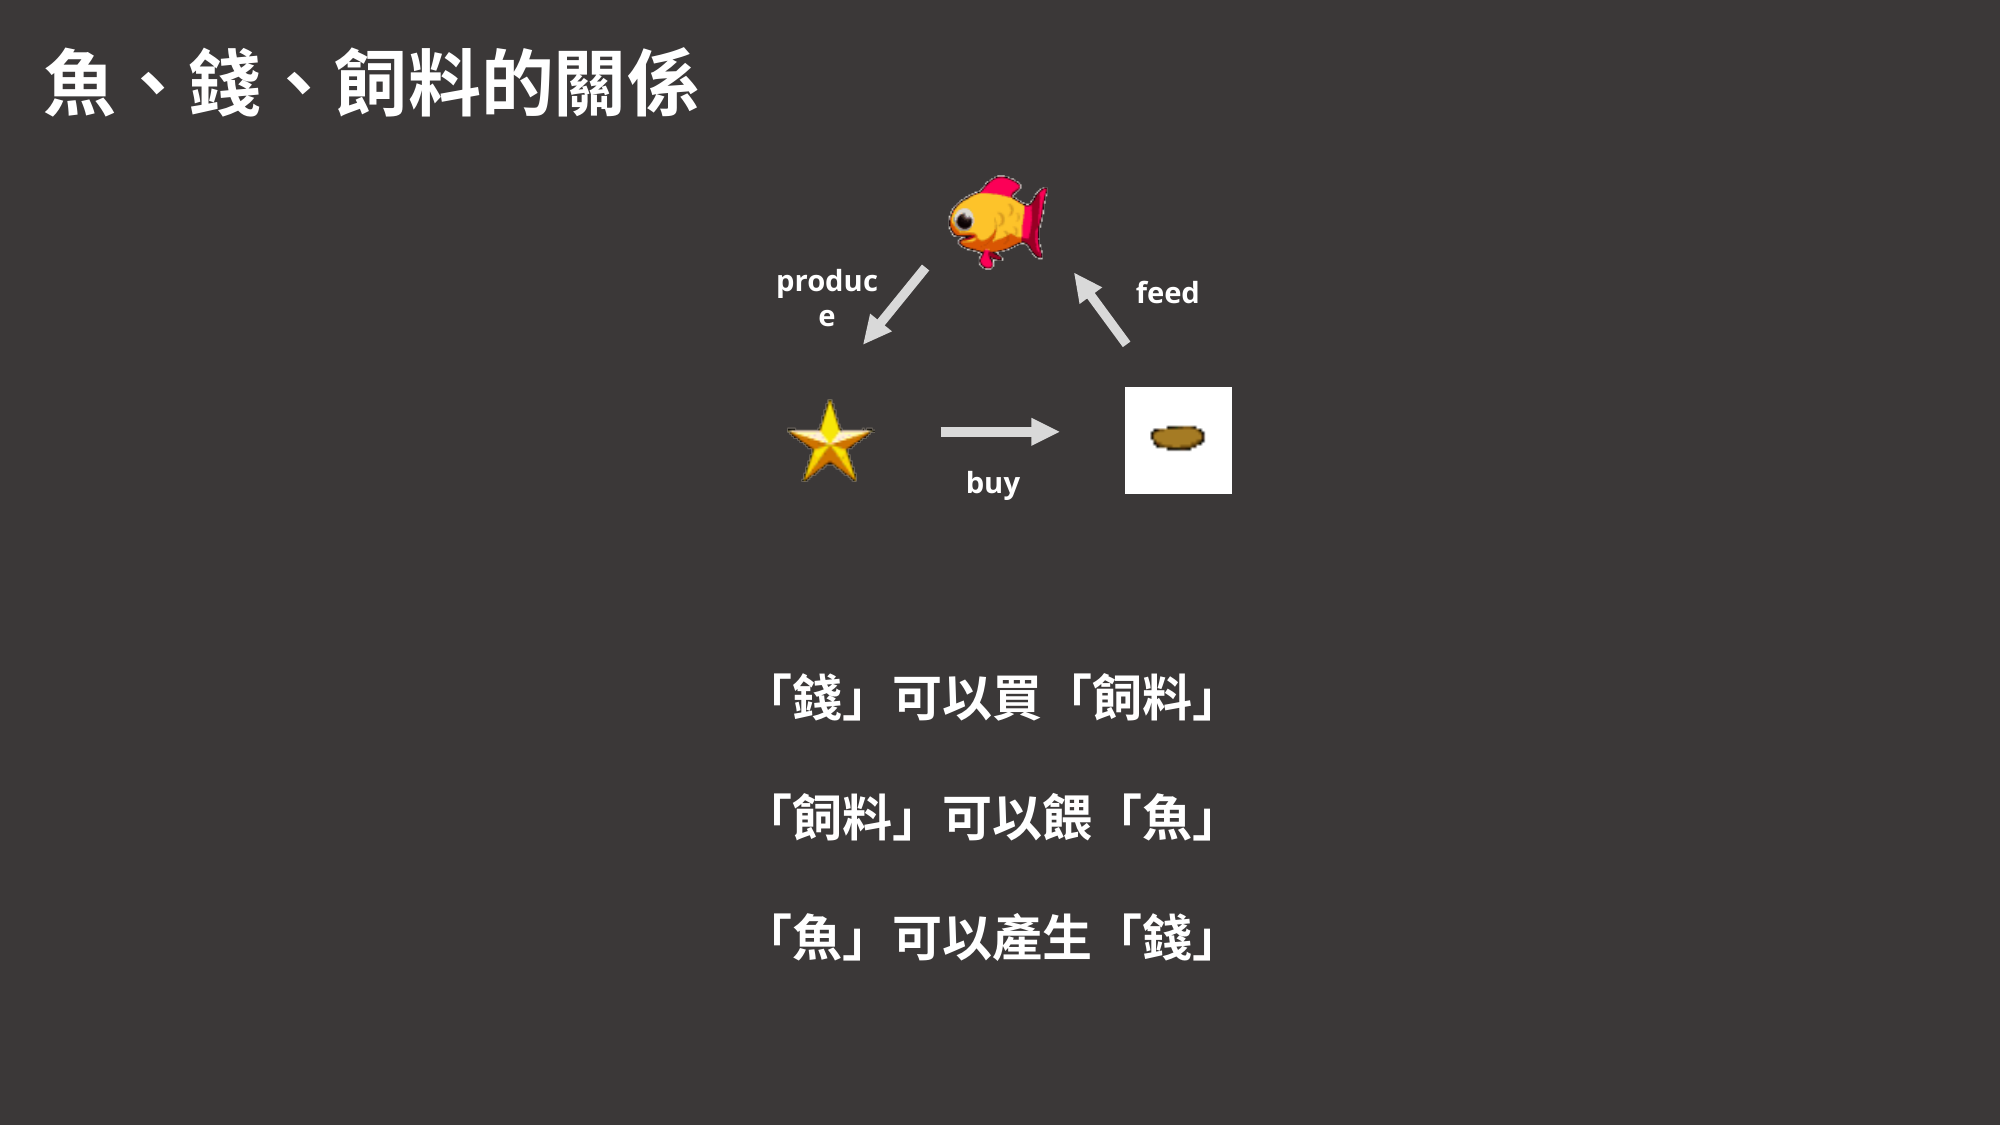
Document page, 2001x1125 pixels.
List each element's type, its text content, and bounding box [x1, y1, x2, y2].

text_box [863, 267, 926, 345]
picture [937, 162, 1058, 282]
text_box 「錢」可以買「飼料」 「飼料」可以餵「魚」 「魚」可以產生「錢」 [307, 598, 1678, 974]
text_box produce [759, 255, 895, 341]
text_box feed [1100, 267, 1236, 318]
picture [1125, 387, 1232, 494]
picture [785, 396, 875, 486]
text_box 魚、錢、飼料的關係 [28, 29, 820, 133]
text_box buy [925, 457, 1061, 508]
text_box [1074, 272, 1127, 345]
